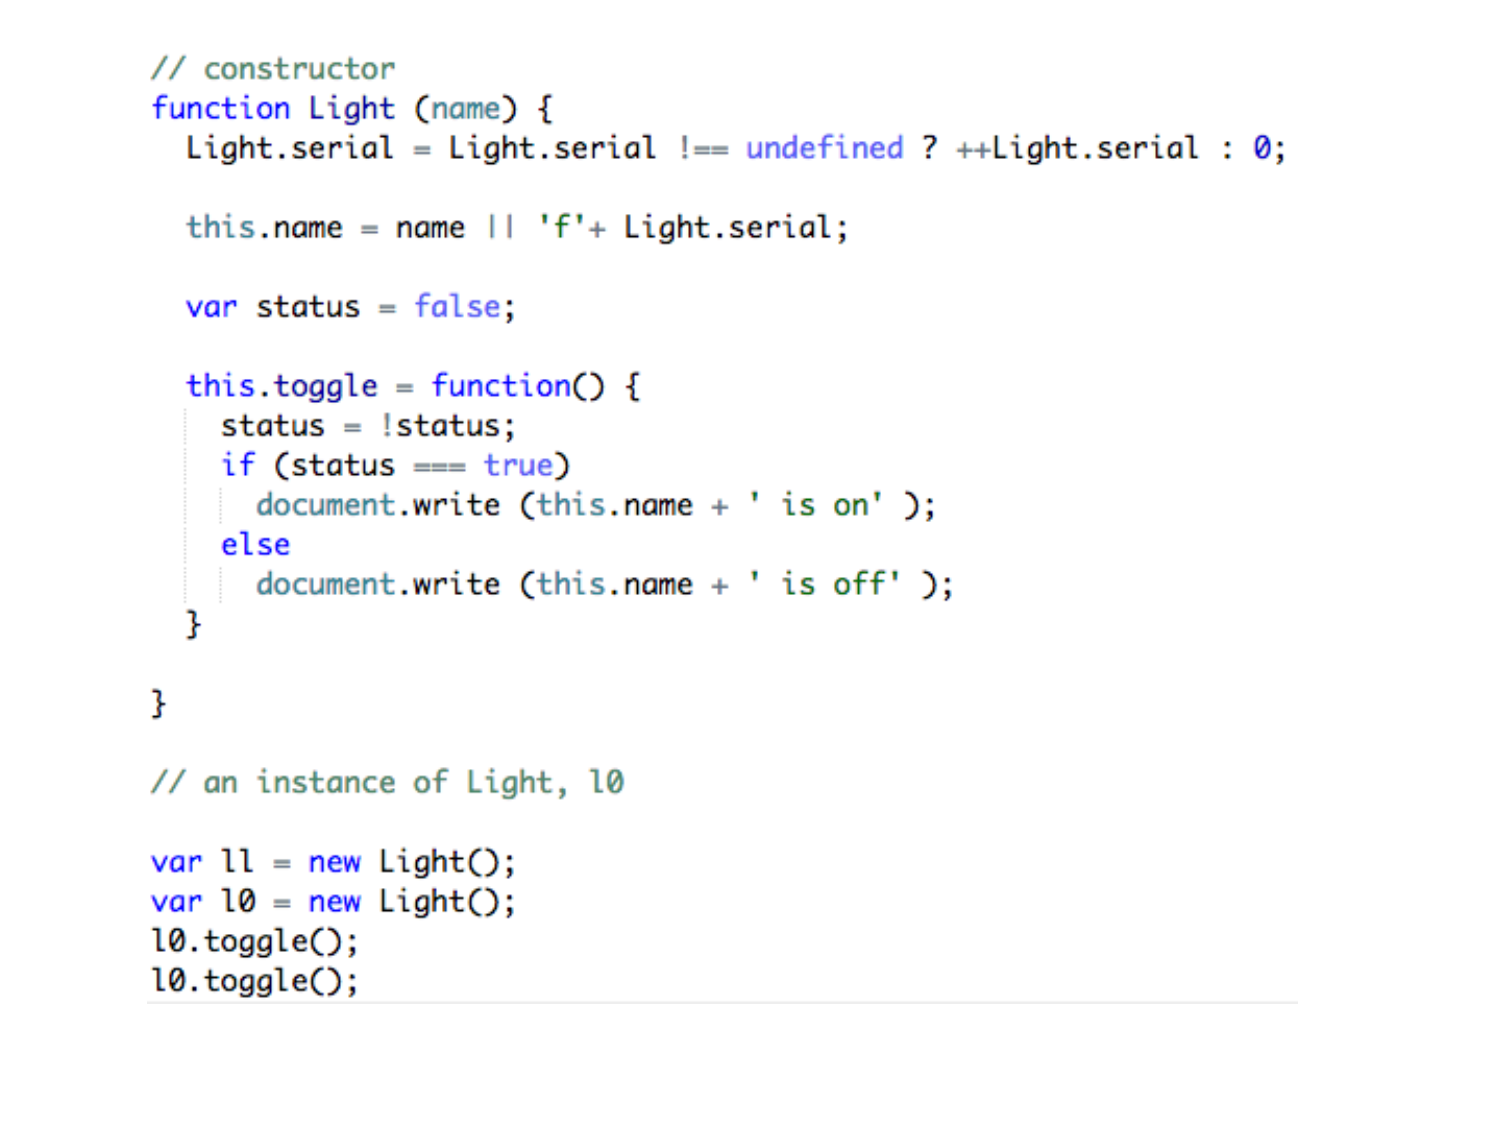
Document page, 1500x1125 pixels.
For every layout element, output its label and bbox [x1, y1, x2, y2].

picture [147, 42, 1298, 1004]
